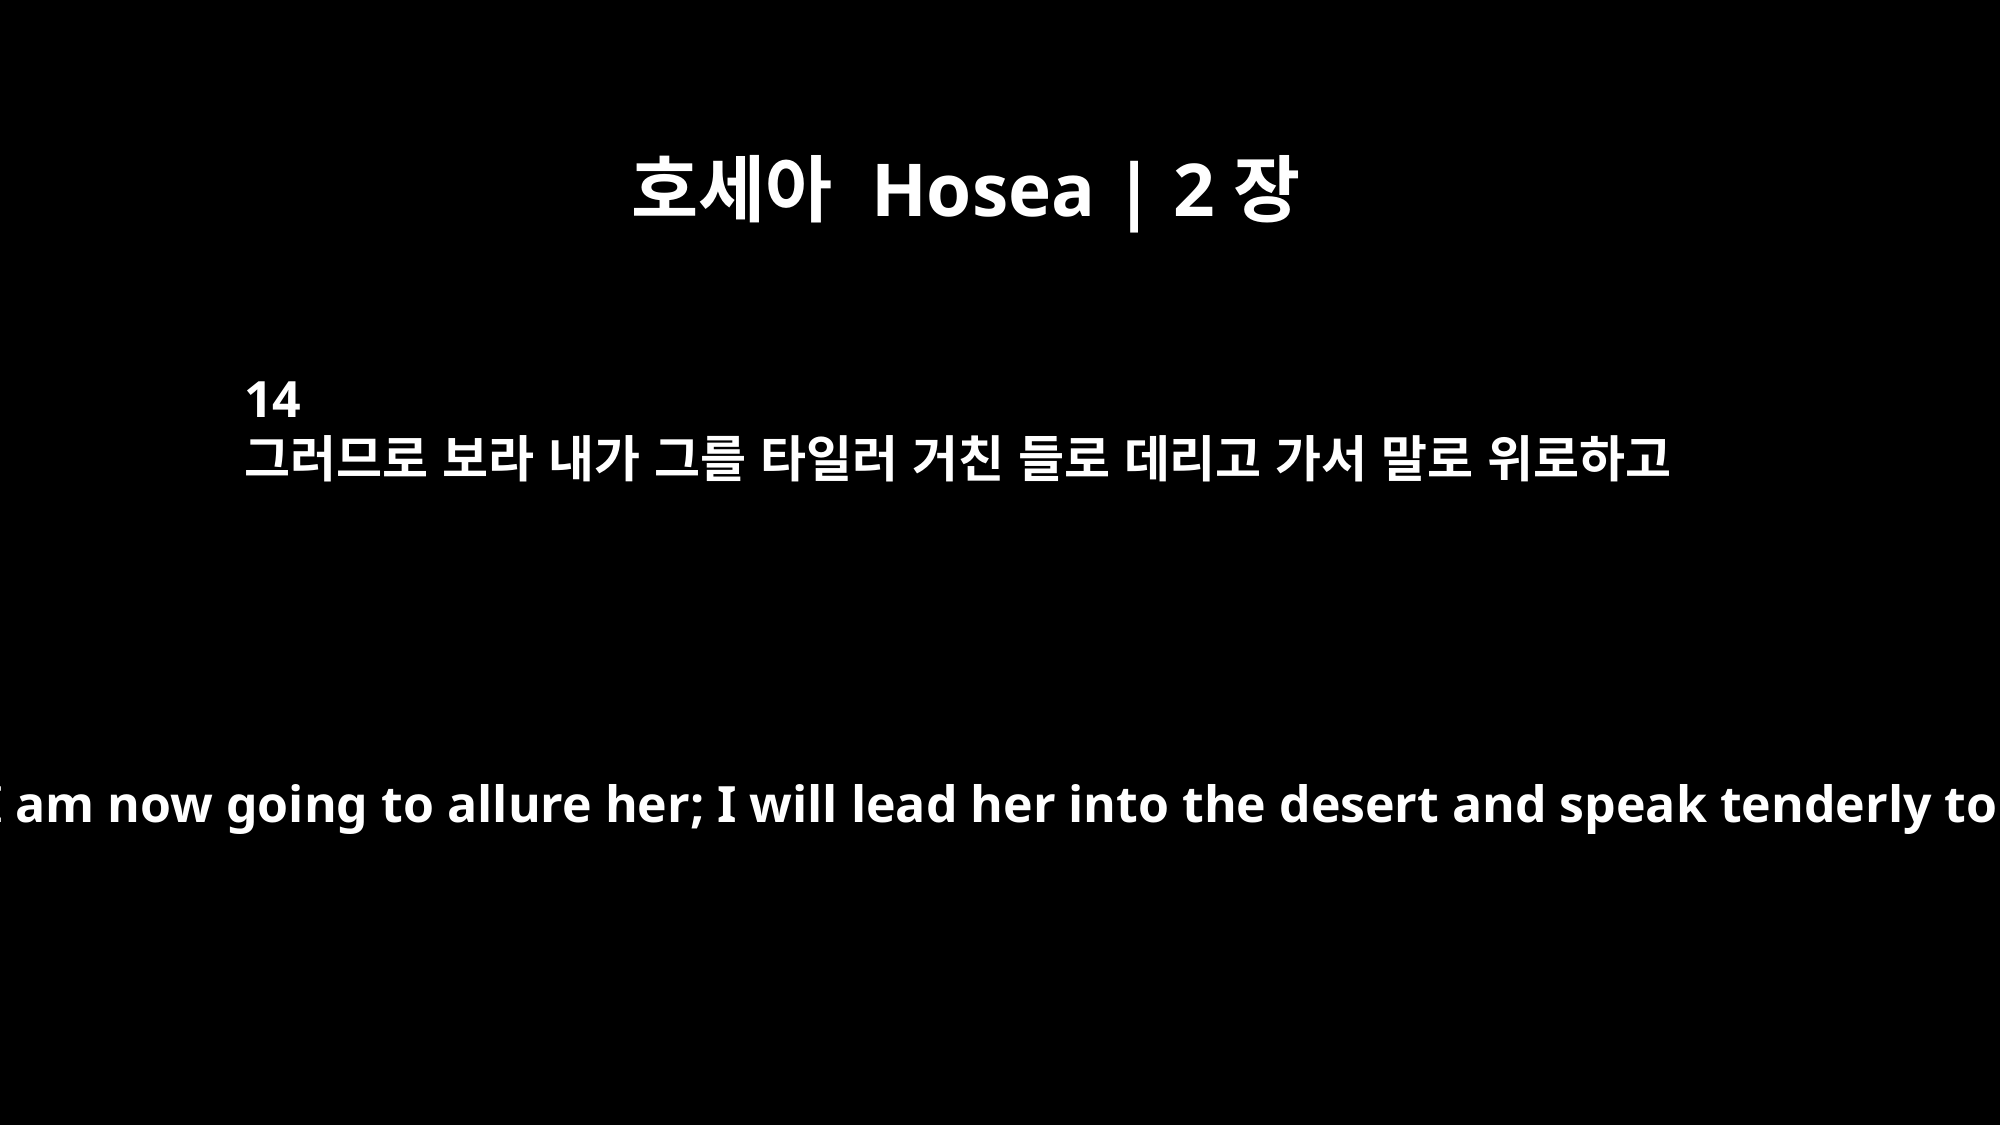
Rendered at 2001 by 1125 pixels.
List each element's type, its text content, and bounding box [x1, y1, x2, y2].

text_box 호세아 Hosea | 2장 [616, 136, 1316, 239]
text_box 14 그러므로 보라 내가 그를 타일러 거친 들로 데리고 가서 말로 위로하고 [229, 359, 1688, 495]
text_box "Therefore I am now going to allure her; I will lead her into the desert and speak tenderly to her. [0, 764, 2000, 840]
